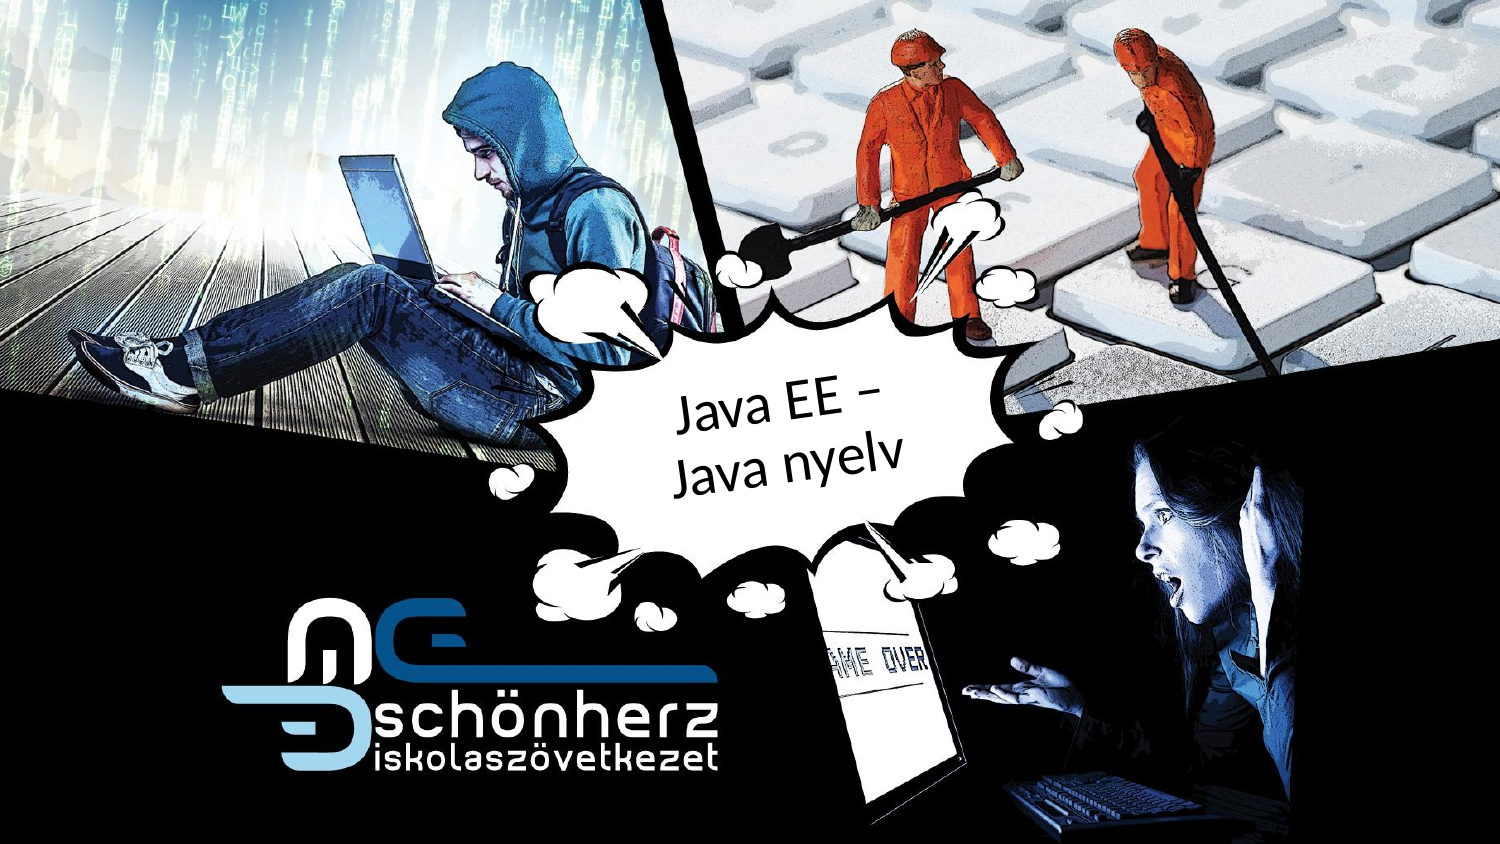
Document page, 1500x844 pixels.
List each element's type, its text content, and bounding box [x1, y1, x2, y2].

list Java EE – Java nyelv [542, 330, 1029, 567]
picture [0, 0, 1500, 844]
